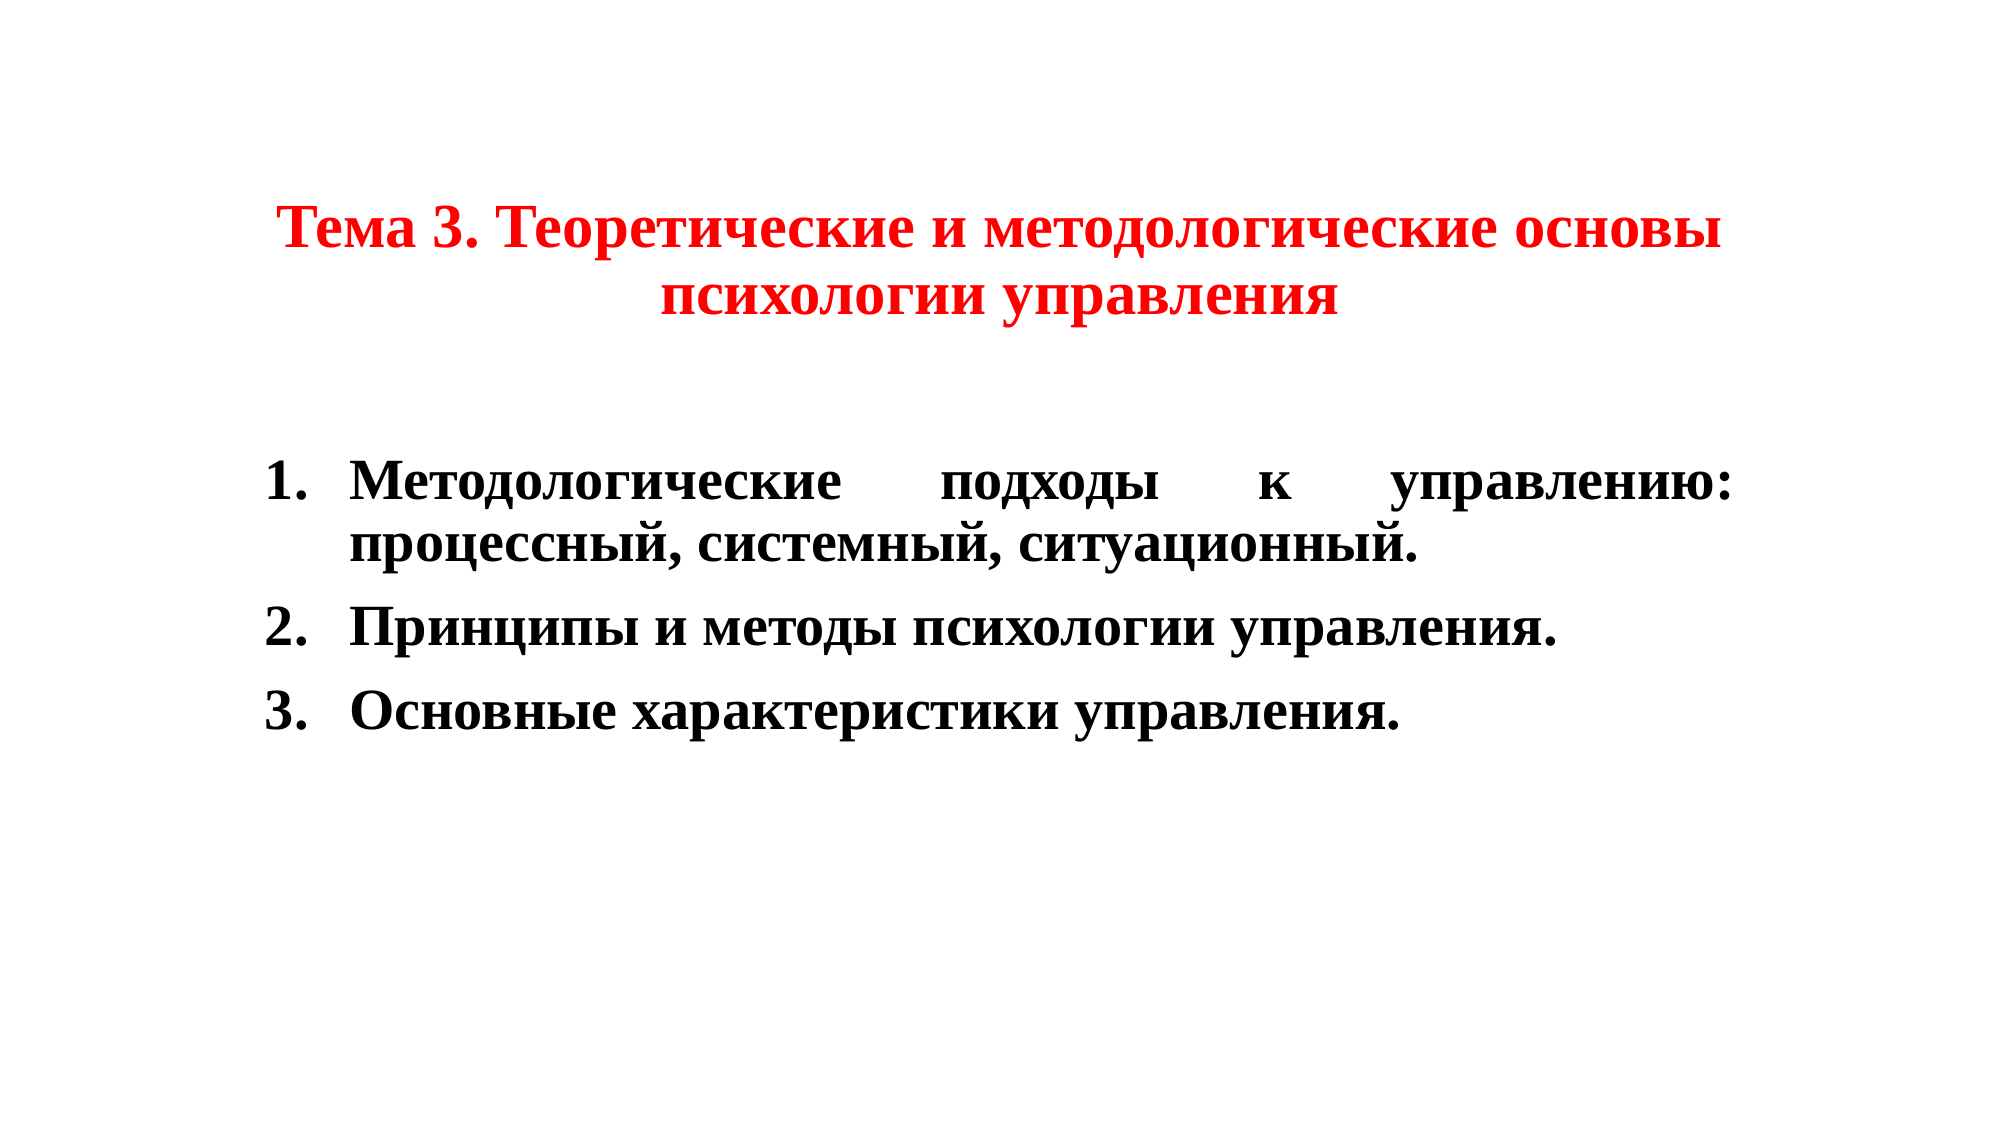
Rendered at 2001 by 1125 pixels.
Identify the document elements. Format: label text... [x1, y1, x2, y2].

title Тема 3. Теоретические и методологические основы психологии управления [249, 184, 1750, 412]
subtitle Методологические подходы к управлению: процессный, системный, ситуационный. Принципы и методы психологии управления. Основные характеристики управления. [249, 441, 1750, 863]
